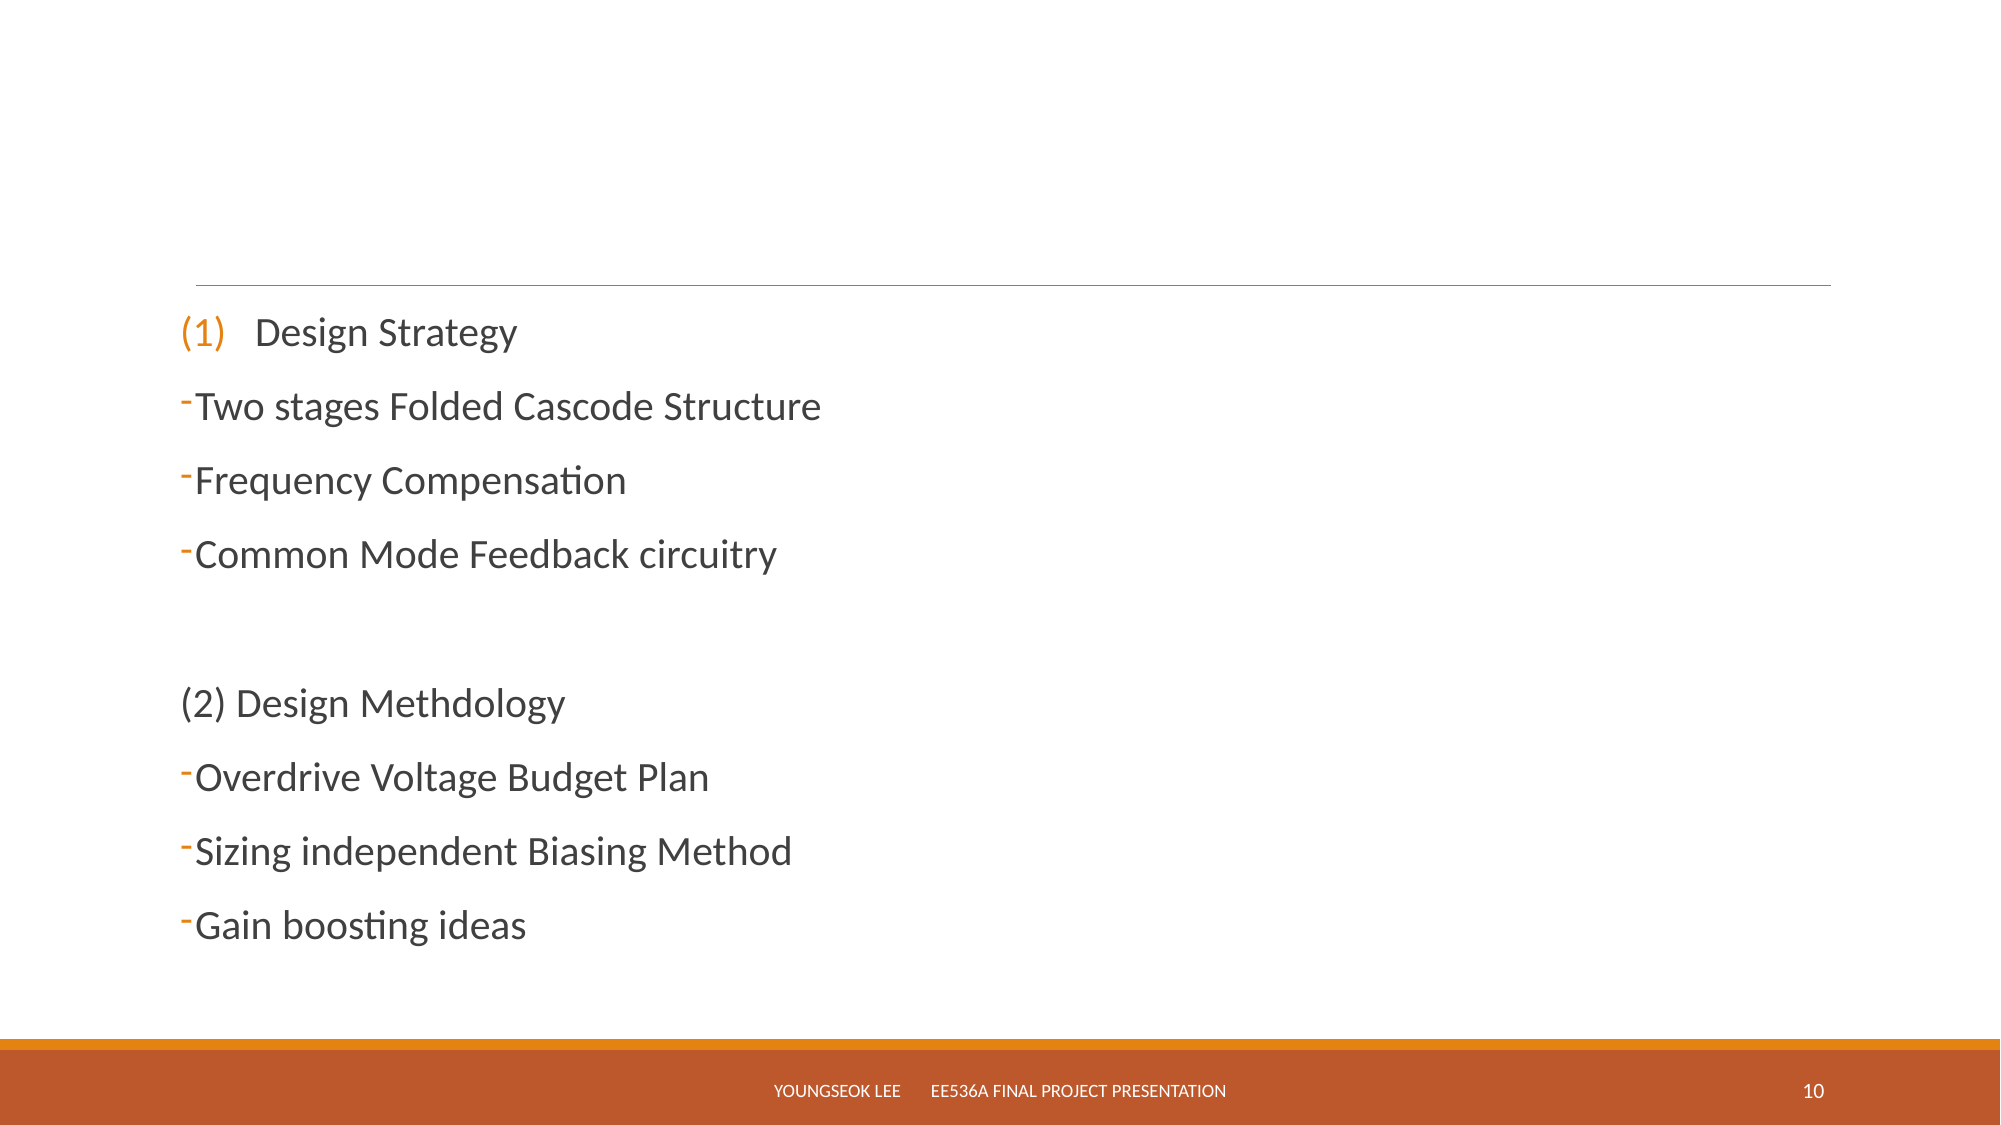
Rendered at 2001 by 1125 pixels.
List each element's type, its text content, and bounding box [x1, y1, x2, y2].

list Design Strategy Two stages Folded Cascode Structure Frequency Compensation Common Mode Feedback circuitry (2) Design Methdology Overdrive Voltage Budget Plan Sizing independent Biasing Method Gain boosting ideas [180, 302, 1830, 963]
slide_number 10 [1624, 1059, 1840, 1120]
footer YOUNGSEOK LEE EE536a Final Project Presentation [604, 1059, 1396, 1120]
